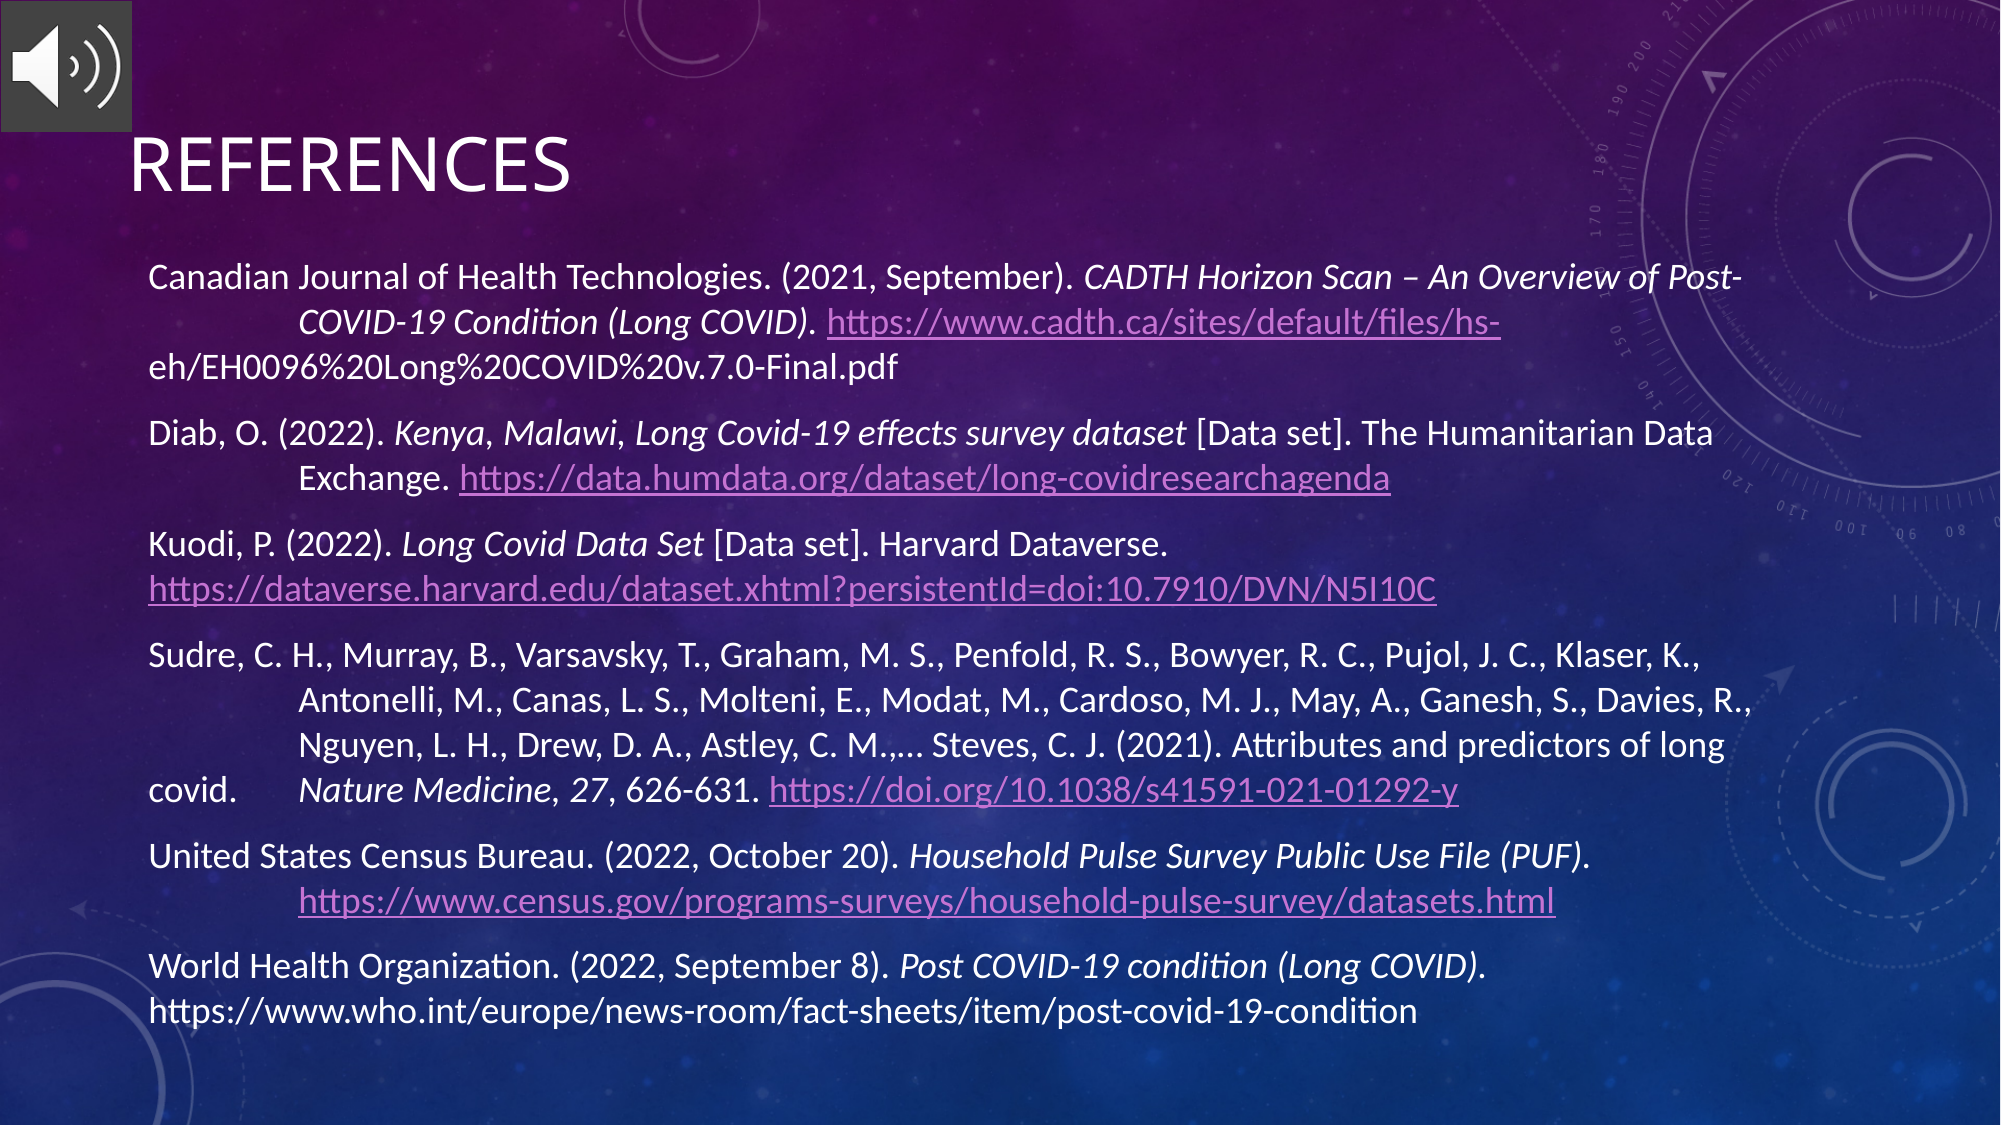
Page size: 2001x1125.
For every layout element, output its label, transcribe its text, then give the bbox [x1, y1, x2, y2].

list Canadian Journal of Health Technologies. (2021, September). CADTH Horizon Scan – An Overview of Post- COVID-19 Condition (Long COVID). https://www.cadth.ca/sites/default/files/hs- eh/EH0096%20Long%20COVID%20v.7.0-Final.pdf Diab, O. (2022). Kenya, Malawi, Long Covid-19 effects survey dataset [Data set]. The Humanitarian Data Exchange. https://data.humdata.org/dataset/long-covidresearchagenda Kuodi, P. (2022). Long Covid Data Set [Data set]. Harvard Dataverse. https://dataverse.harvard.edu/dataset.xhtml?persistentId=doi:10.7910/DVN/N5I10C Sudre, C. H., Murray, B., Varsavsky, T., Graham, M. S., Penfold, R. S., Bowyer, R. C., Pujol, J. C., Klaser, K., Antonelli, M., Canas, L. S., Molteni, E., Modat, M., Cardoso, M. J., May, A., Ganesh, S., Davies, R., Nguyen, L. H., Drew, D. A., Astley, C. M.,… Steves, C. J. (2021). Attributes and predictors of long covid. Nature Medicine, 27, 626-631. https://doi.org/10.1038/s41591-021-01292-y United States Census Bureau. (2022, October 20). Household Pulse Survey Public Use File (PUF). https://www.census.gov/programs-surveys/household-pulse-survey/datasets.html World Health Organization. (2022, September 8). Post COVID-19 condition (Long COVID). https://www.who.int/europe/news-room/fact-sheets/item/post-covid-19-condition [133, 244, 1796, 1066]
picture [0, 0, 2001, 1125]
title References [112, 42, 1775, 281]
